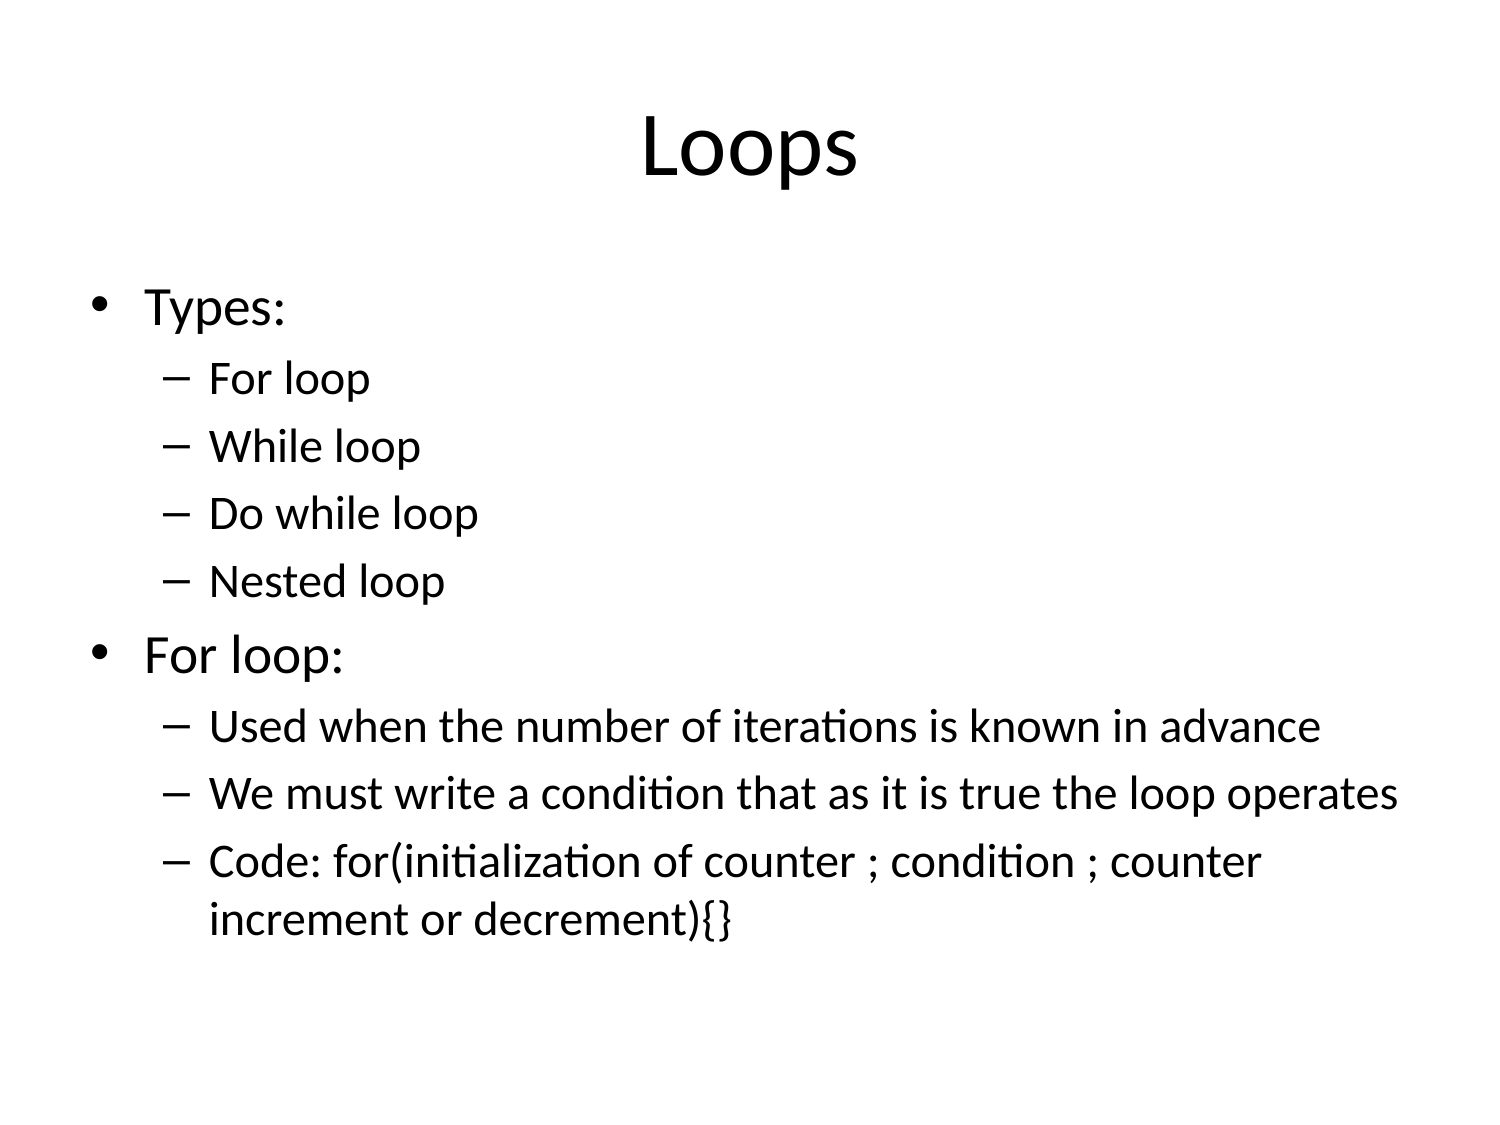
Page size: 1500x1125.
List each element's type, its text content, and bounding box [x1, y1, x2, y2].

list Types: For loop While loop Do while loop Nested loop For loop: Used when the number of iterations is known in advance We must write a condition that as it is true the loop operates Code: for(initialization of counter ; condition ; counter increment or decrement){} [75, 262, 1425, 1005]
title Loops [75, 45, 1425, 233]
